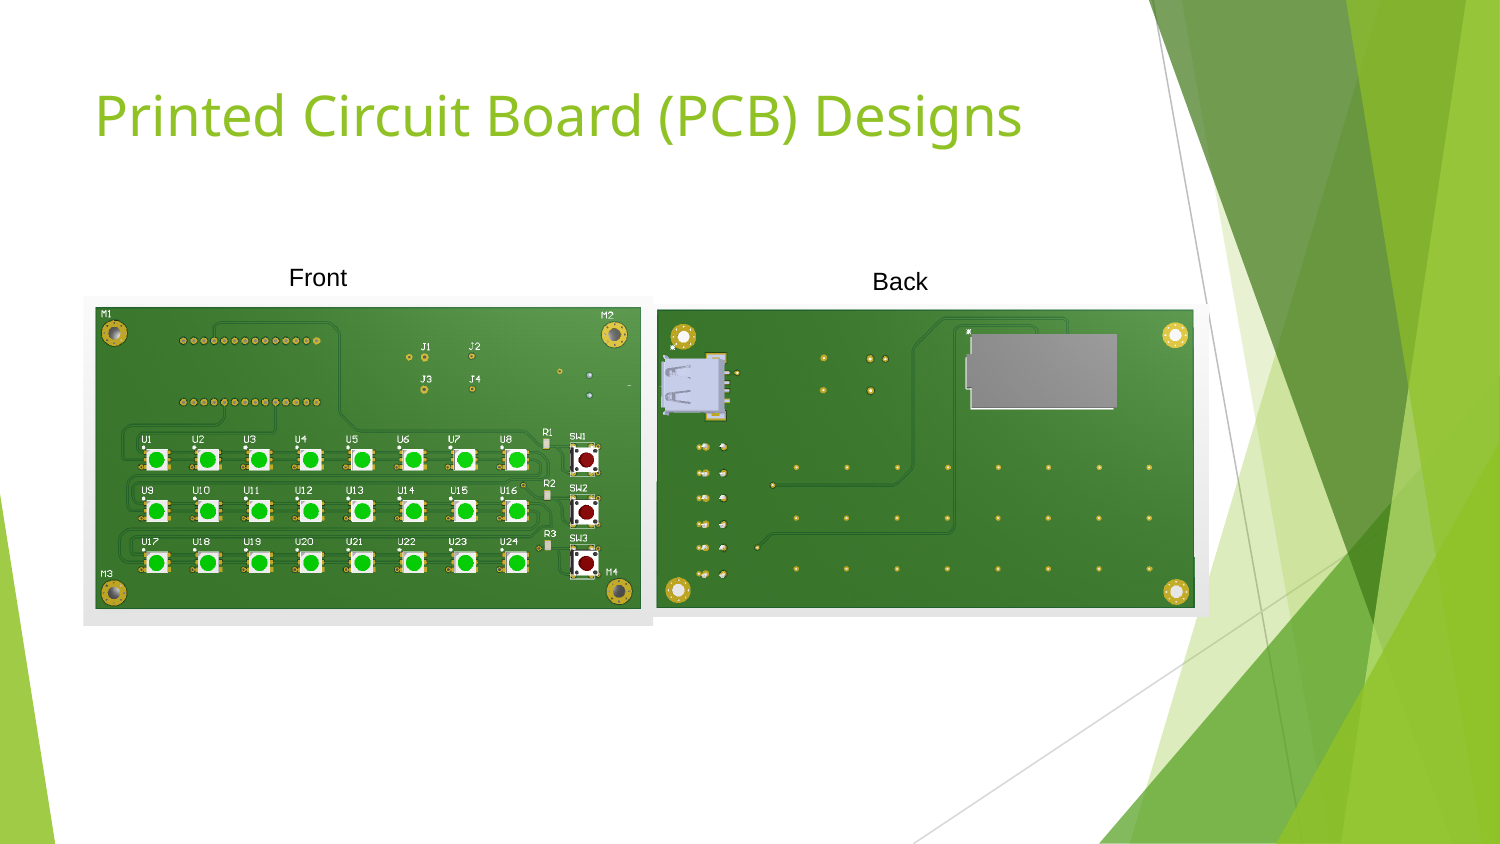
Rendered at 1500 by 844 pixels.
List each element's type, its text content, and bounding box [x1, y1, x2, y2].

text_box Front [274, 246, 400, 288]
picture [83, 295, 1210, 626]
text_box Back [857, 250, 983, 292]
title Printed Circuit Board (PCB) Designs [83, 75, 1141, 238]
